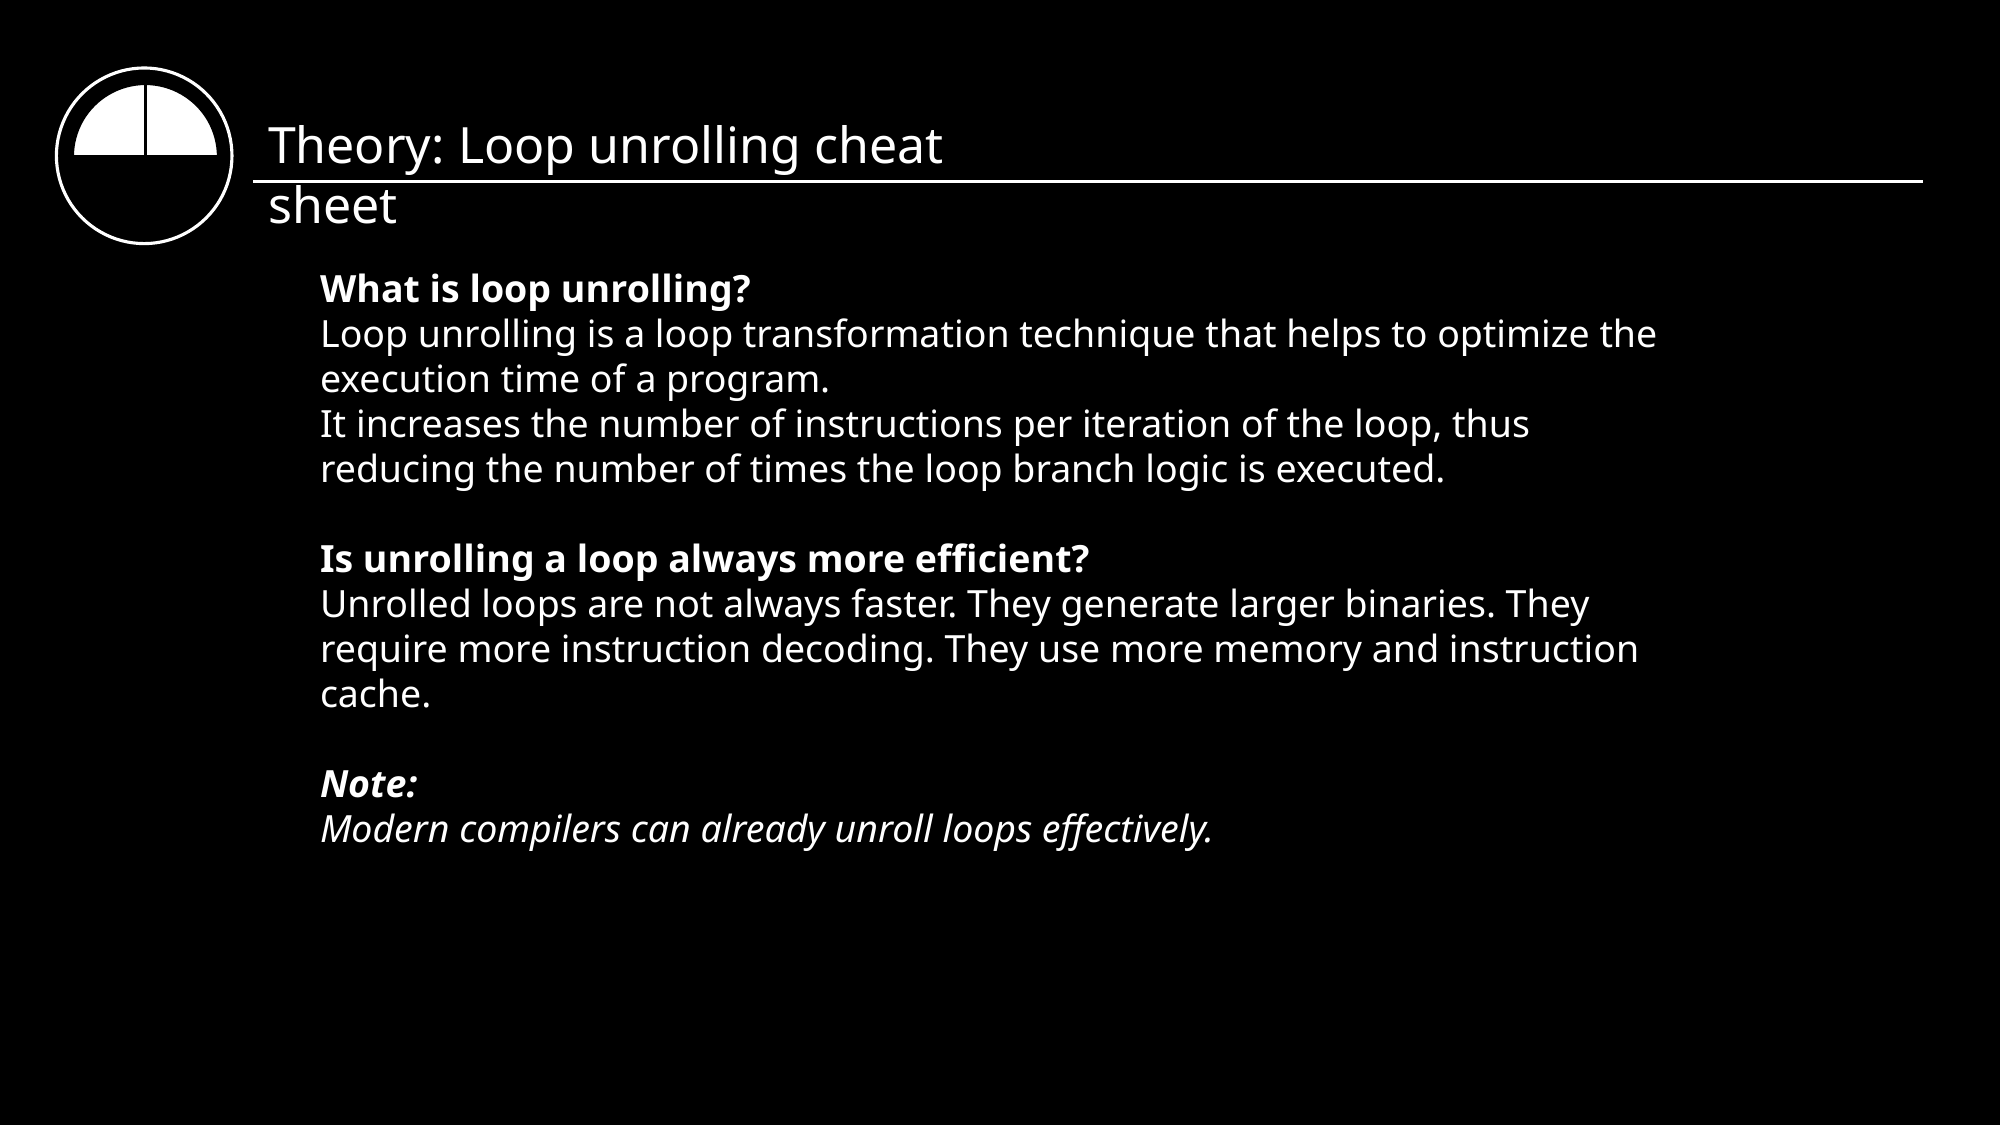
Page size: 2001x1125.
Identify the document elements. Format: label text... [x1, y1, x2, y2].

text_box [71, 84, 218, 230]
text_box Theory: Loop unrolling cheat sheet [253, 105, 1047, 180]
text_box What is loop unrolling? Loop unrolling is a loop transformation technique that helps to optimize the execution time of a program. It increases the number of instructions per iteration of the loop, thus reducing the number of times the loop branch logic is executed. Is unrolling a loop always more efficient? Unrolled loops are not always faster. They generate larger binaries. They require more instruction decoding. They use more memory and instruction cache. Note: Modern compilers can already unroll loops effectively. [305, 257, 1695, 903]
text_box [95, 230, 193, 245]
text_box [218, 106, 234, 206]
text_box [91, 66, 197, 84]
text_box Theory: Loop unrolling cheat sheet [253, 183, 1047, 241]
text_box [55, 105, 71, 207]
